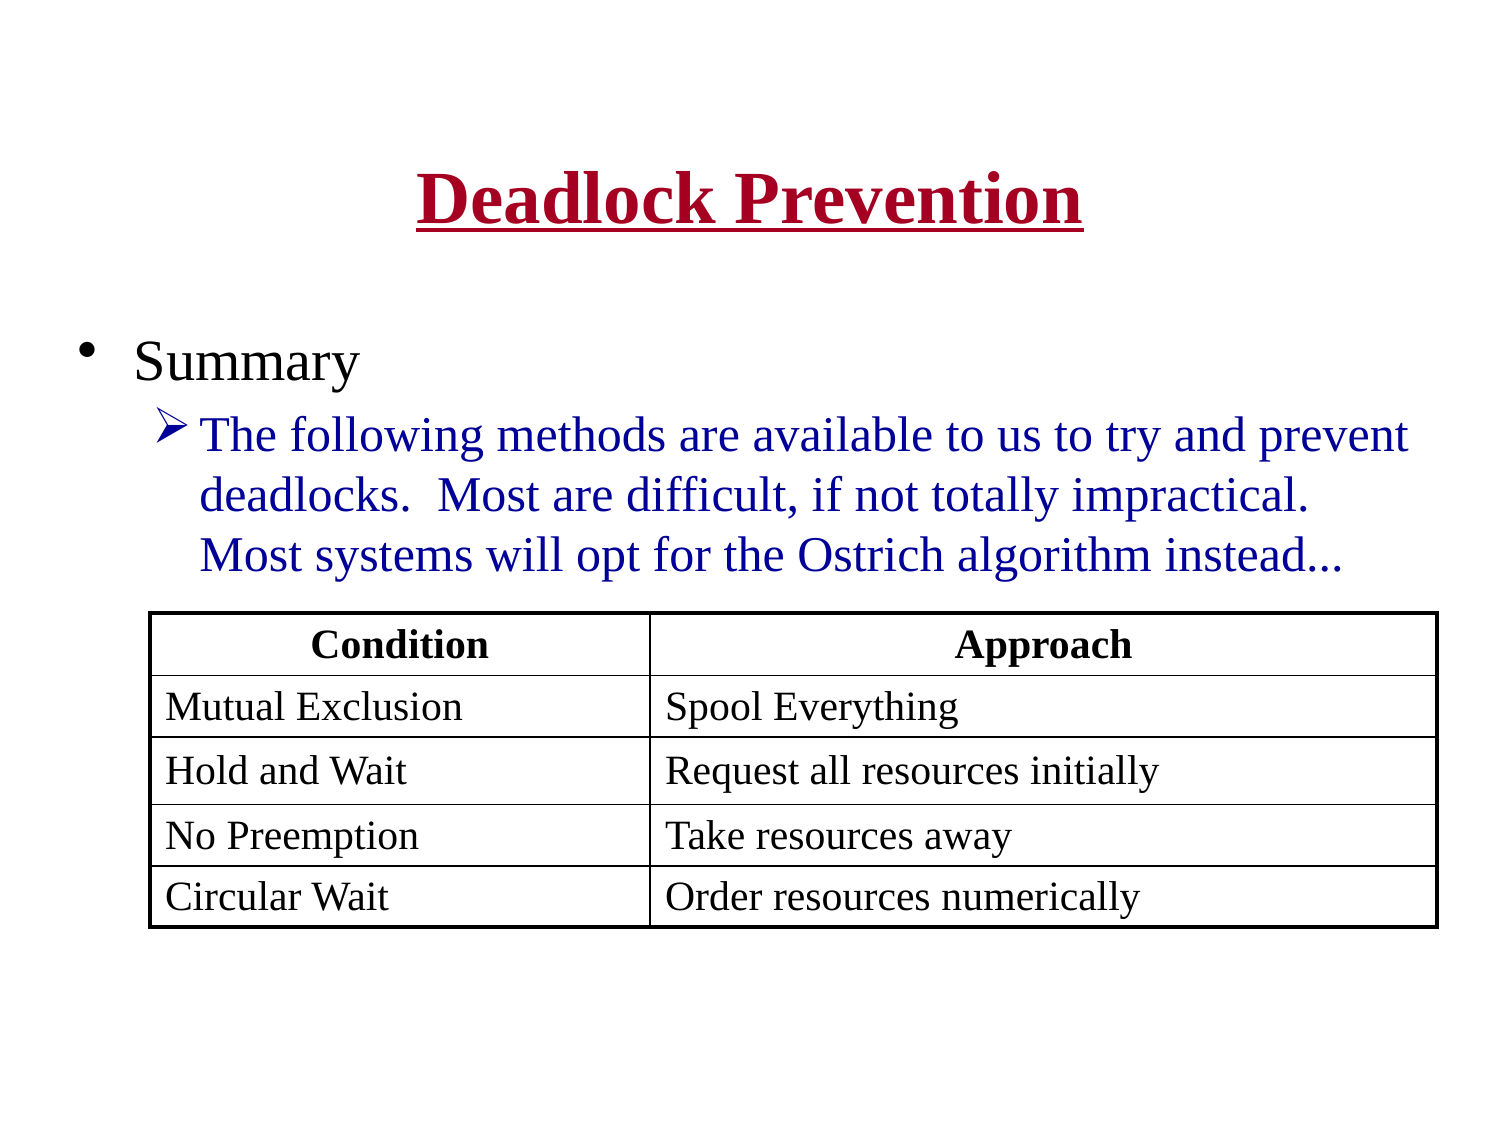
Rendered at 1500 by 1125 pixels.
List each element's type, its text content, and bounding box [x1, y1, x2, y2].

table_cell Request all resources initially [651, 738, 1435, 804]
list Summary The following methods are available to us to try and prevent deadlocks. Most are difficult, if not totally impractical. Most systems will opt for the Ostrich algorithm instead... [62, 314, 1438, 654]
table_cell No Preemption [152, 805, 649, 865]
table_cell Mutual Exclusion [152, 676, 649, 736]
table_cell Take resources away [651, 805, 1435, 865]
table_cell Circular Wait [152, 867, 649, 925]
table_cell Spool Everything [651, 676, 1435, 736]
table_cell Order resources numerically [651, 867, 1435, 925]
table_cell Hold and Wait [152, 738, 649, 804]
table_header Approach [651, 615, 1435, 675]
table_header Condition [152, 615, 649, 675]
title Deadlock Prevention [112, 99, 1388, 288]
